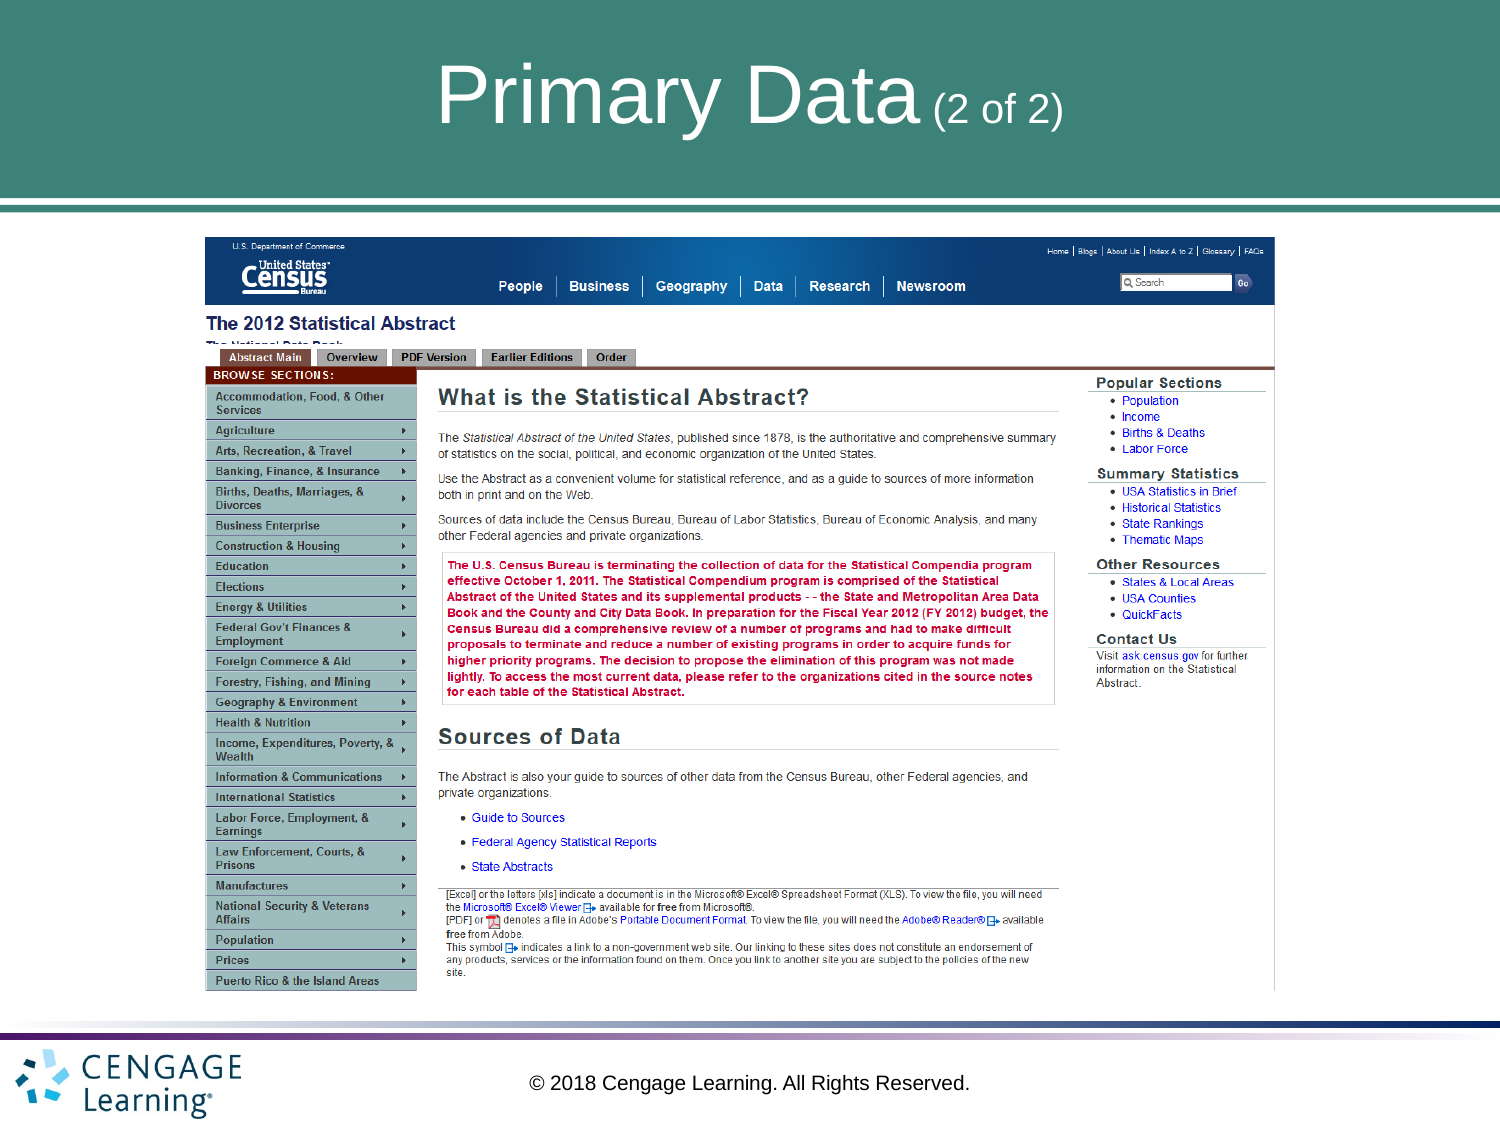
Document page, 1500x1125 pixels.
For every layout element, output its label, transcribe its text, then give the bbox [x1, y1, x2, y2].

picture [15, 1049, 241, 1119]
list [205, 237, 1276, 991]
title Primary Data (2 of 2) [37, 0, 1463, 181]
